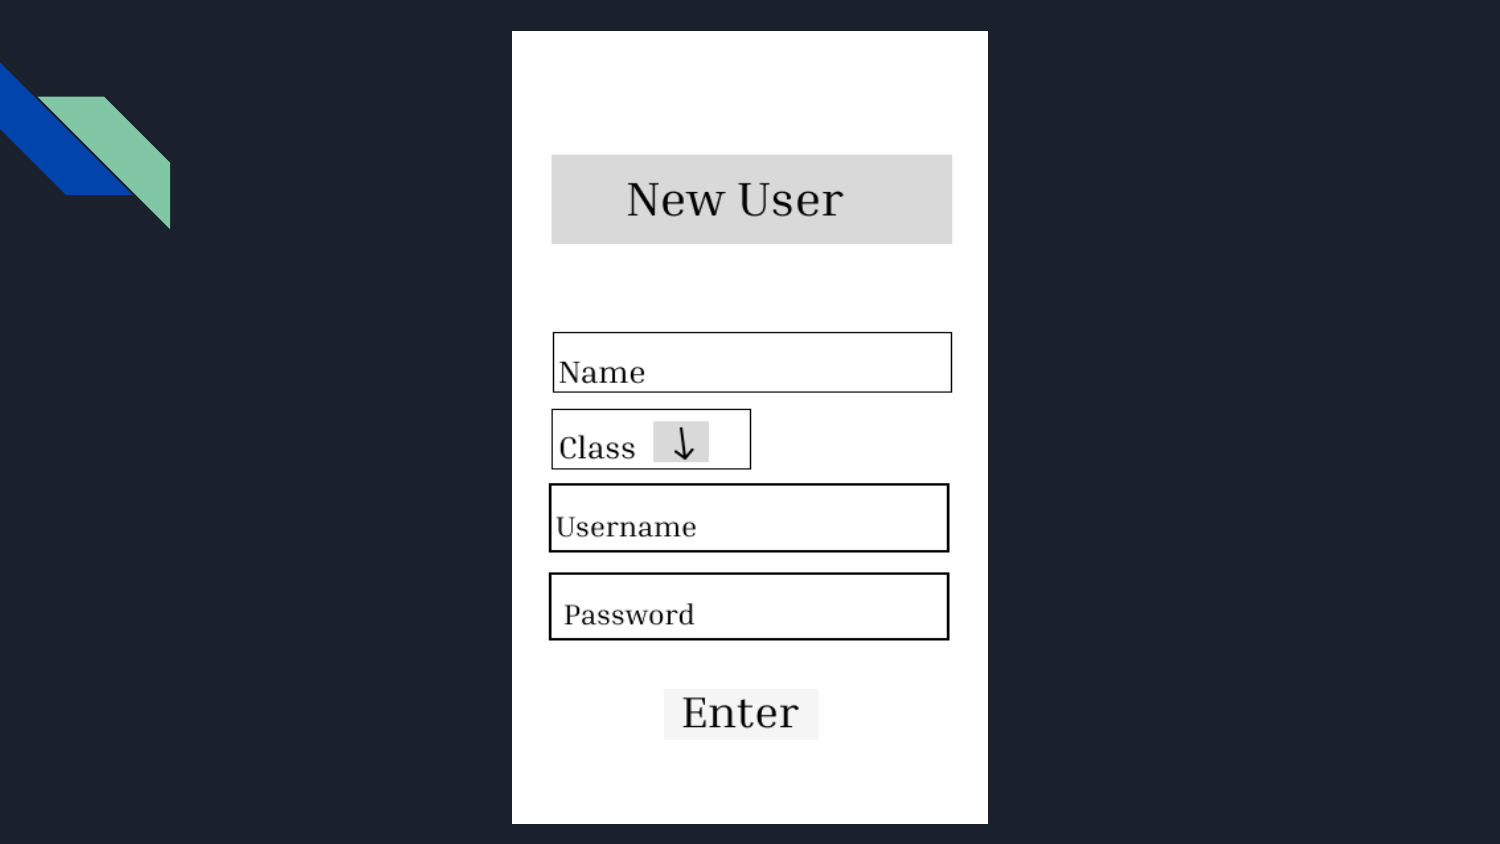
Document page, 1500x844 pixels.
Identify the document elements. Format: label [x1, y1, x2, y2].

picture [512, 31, 988, 824]
